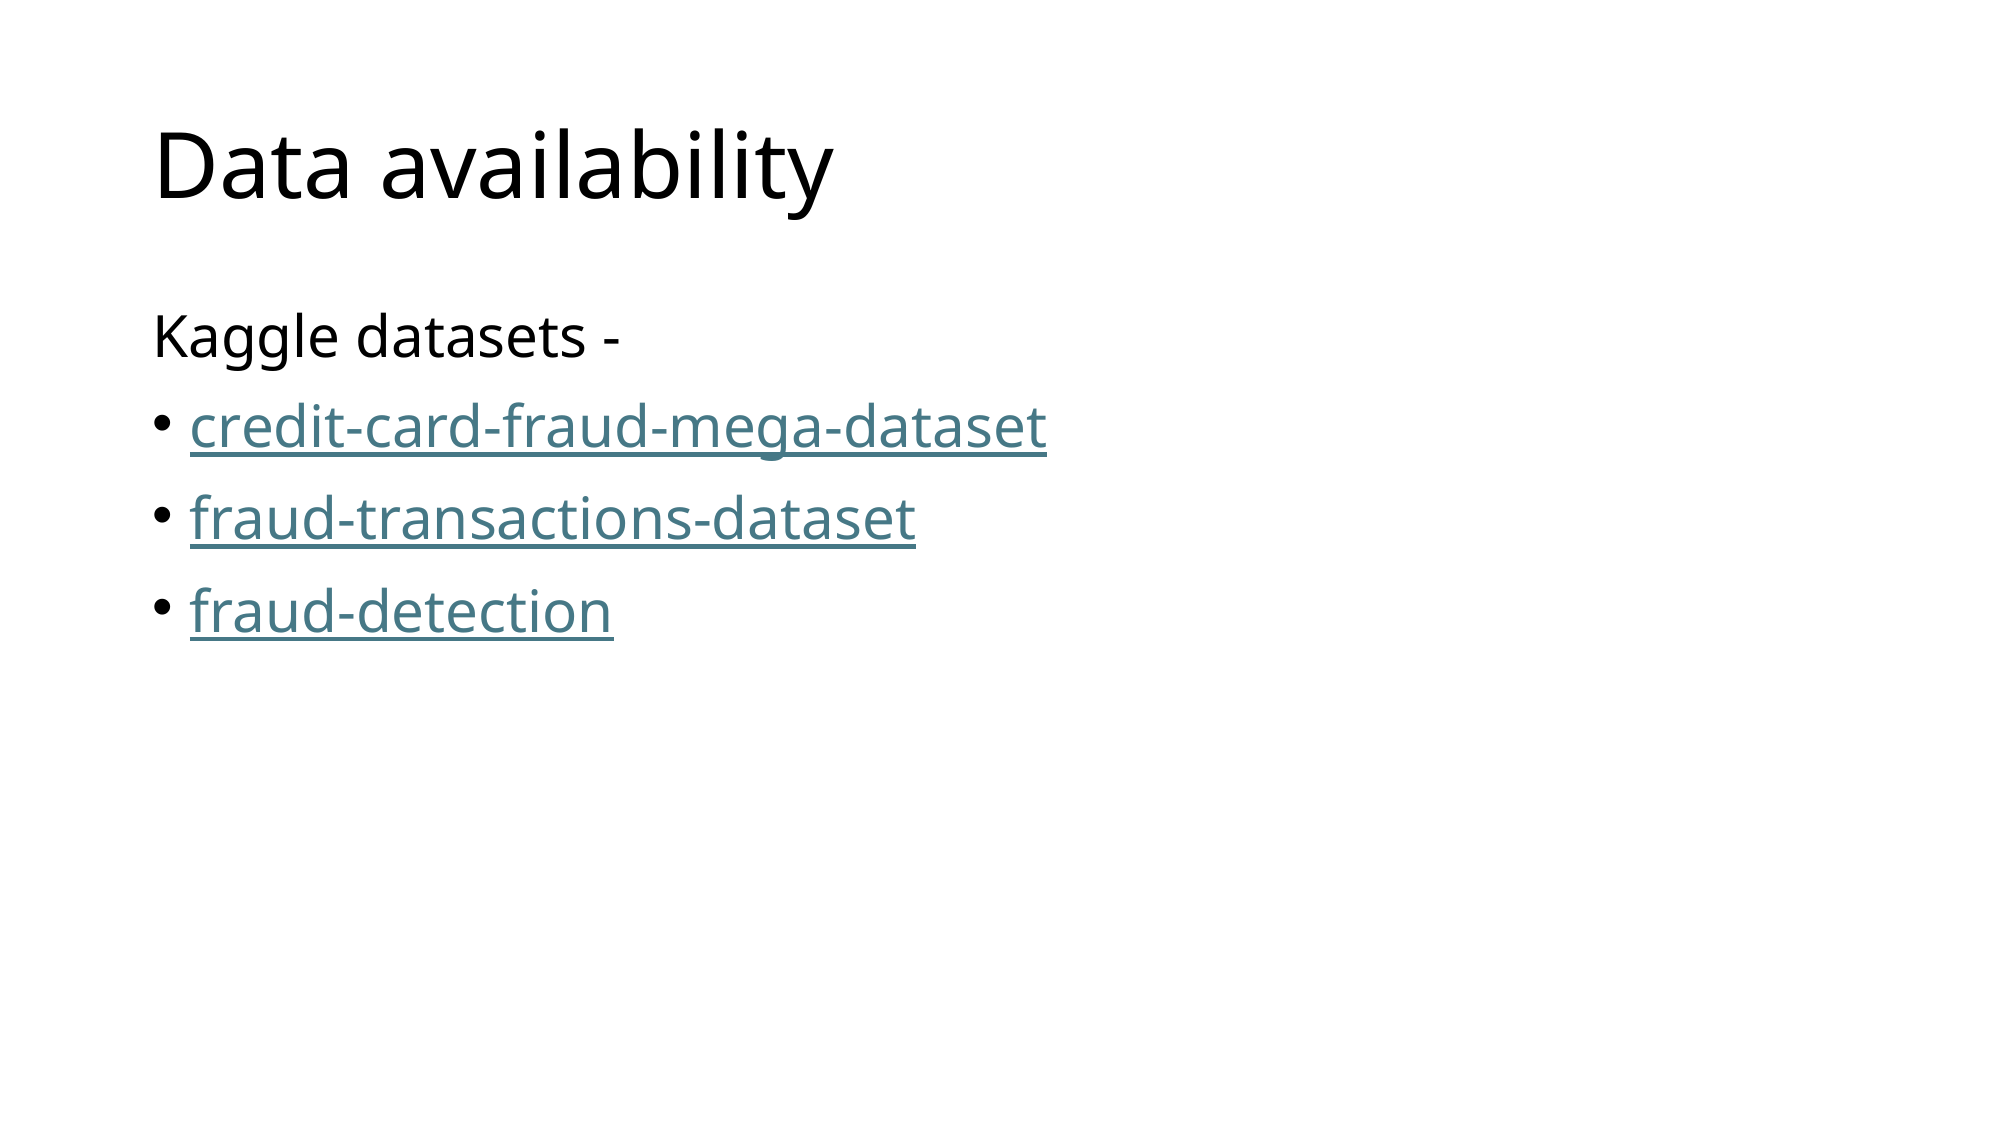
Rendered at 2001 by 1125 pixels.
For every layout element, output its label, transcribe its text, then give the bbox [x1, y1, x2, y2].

title Data availability [137, 59, 1863, 278]
list Kaggle datasets - credit-card-fraud-mega-dataset fraud-transactions-dataset fraud-detection [137, 299, 1863, 1014]
